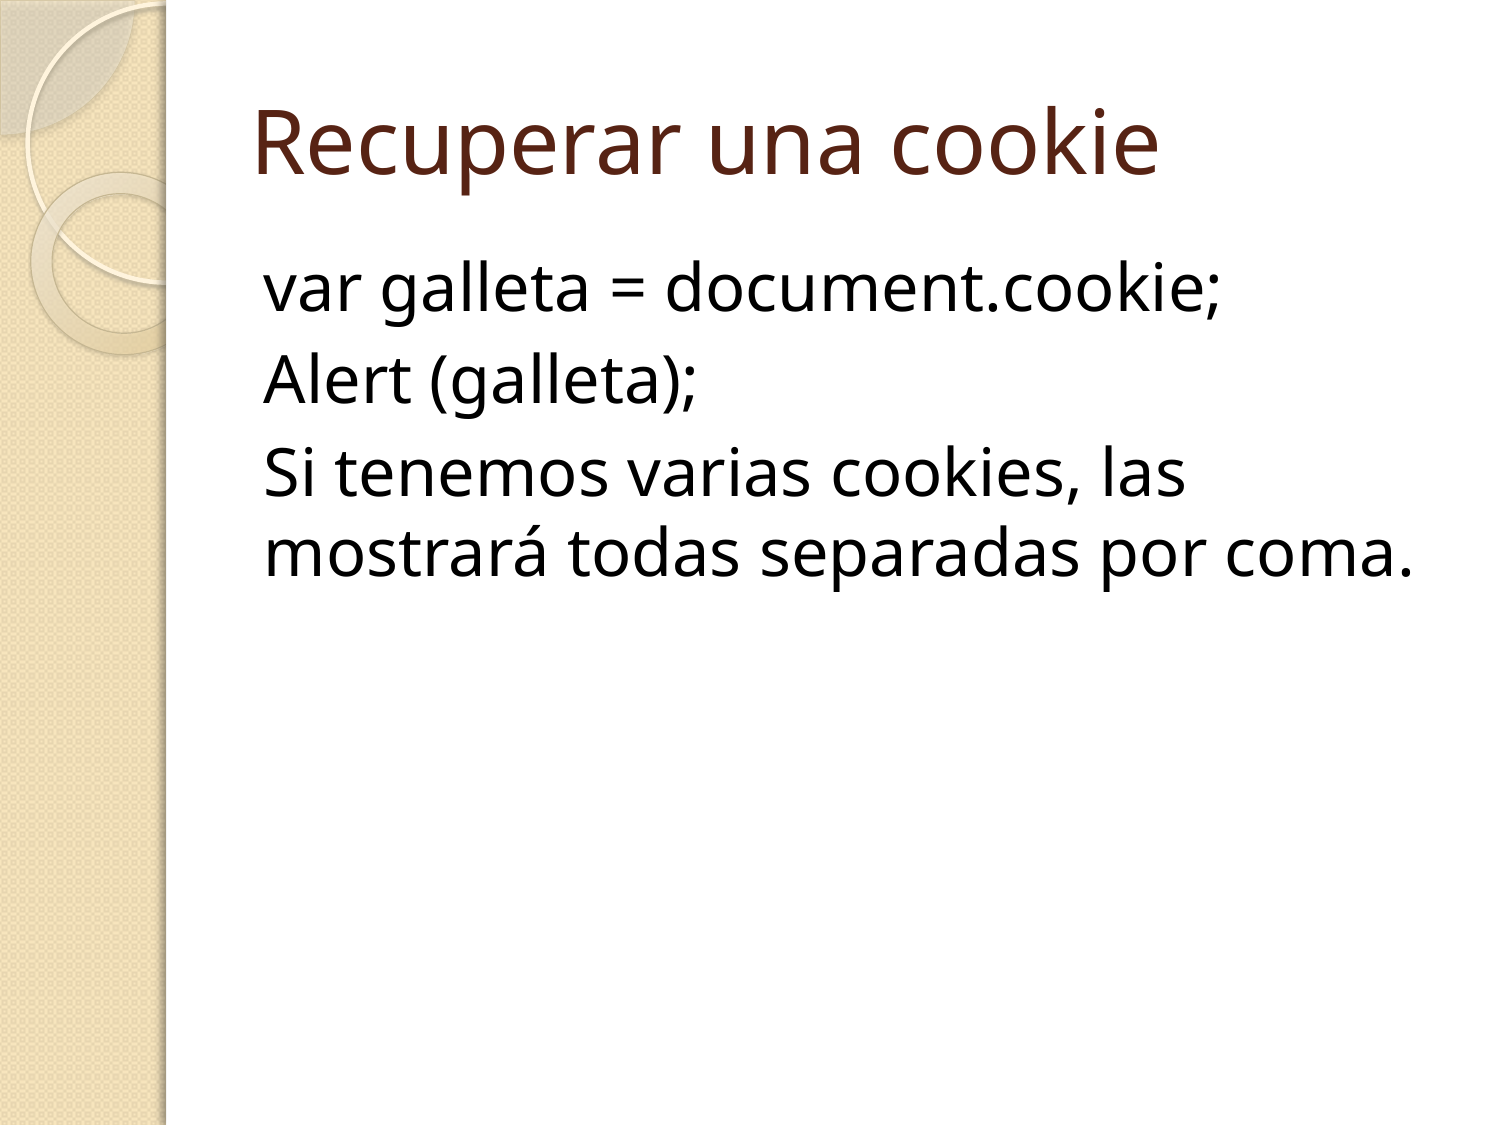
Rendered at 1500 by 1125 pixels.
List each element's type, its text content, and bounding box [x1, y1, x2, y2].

title Recuperar una cookie [235, 45, 1466, 233]
list var galleta = document.cookie; Alert (galleta); Si tenemos varias cookies, las mostrará todas separadas por coma. [235, 237, 1466, 1025]
